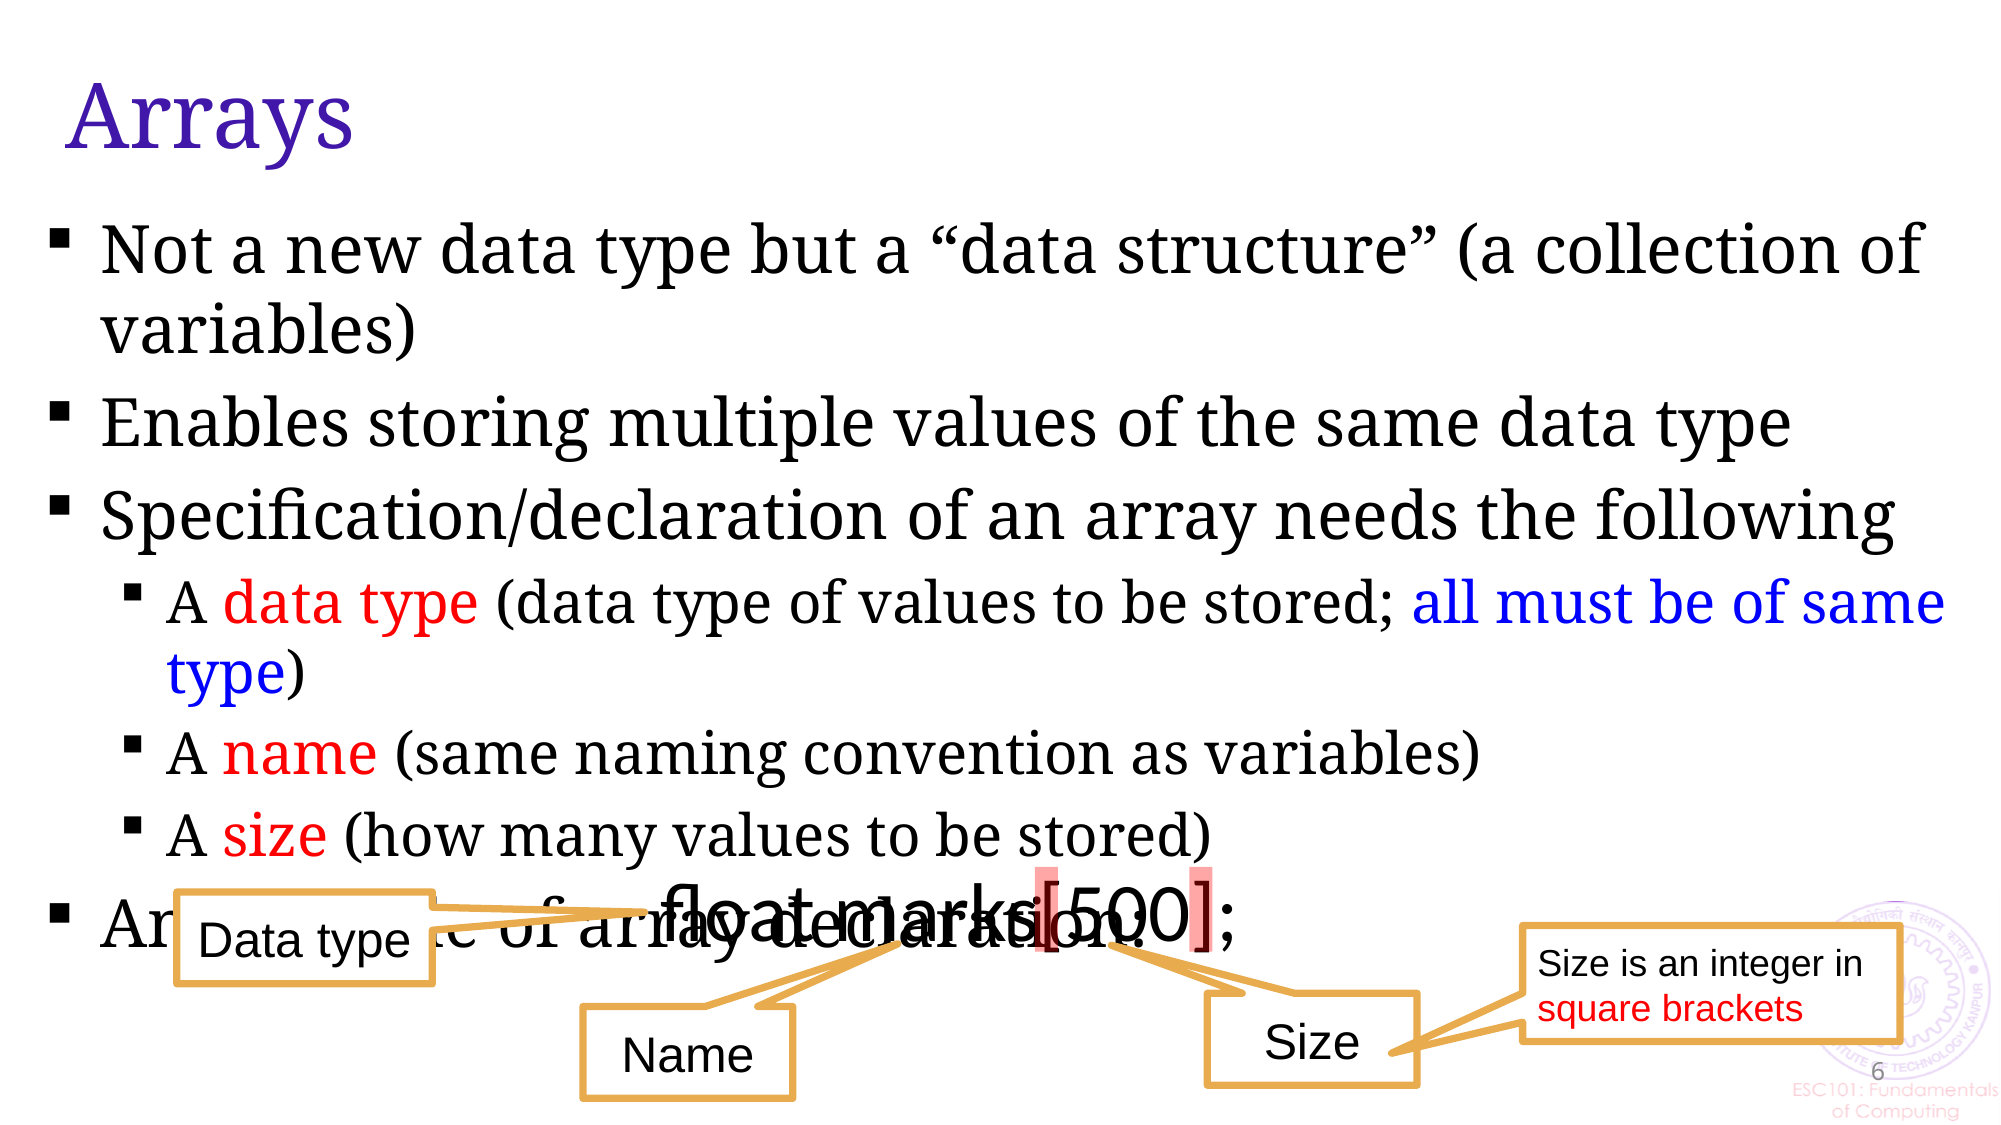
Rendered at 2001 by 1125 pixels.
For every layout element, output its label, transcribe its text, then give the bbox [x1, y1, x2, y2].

text_box float marks[500]; [645, 850, 1255, 966]
slide_number 6 [1433, 1042, 1900, 1103]
text_box Name [582, 943, 898, 1099]
list Not a new data type but a “data structure” (a collection of variables) Enables storing multiple values of the same data type Specification/declaration of an array needs the following A data type (data type of values to be stored; all must be of same type) A name (same naming convention as variables) A size (how many values to be stored) An example of array declaration: [29, 198, 1992, 1112]
text_box Size [1111, 945, 1418, 1086]
text_box Size is an integer in square brackets [1391, 925, 1901, 1054]
text_box [1187, 865, 1214, 954]
picture [1787, 892, 2000, 1125]
title Arrays [50, 50, 1850, 175]
text_box Data type [176, 891, 645, 984]
text_box [1033, 865, 1060, 954]
